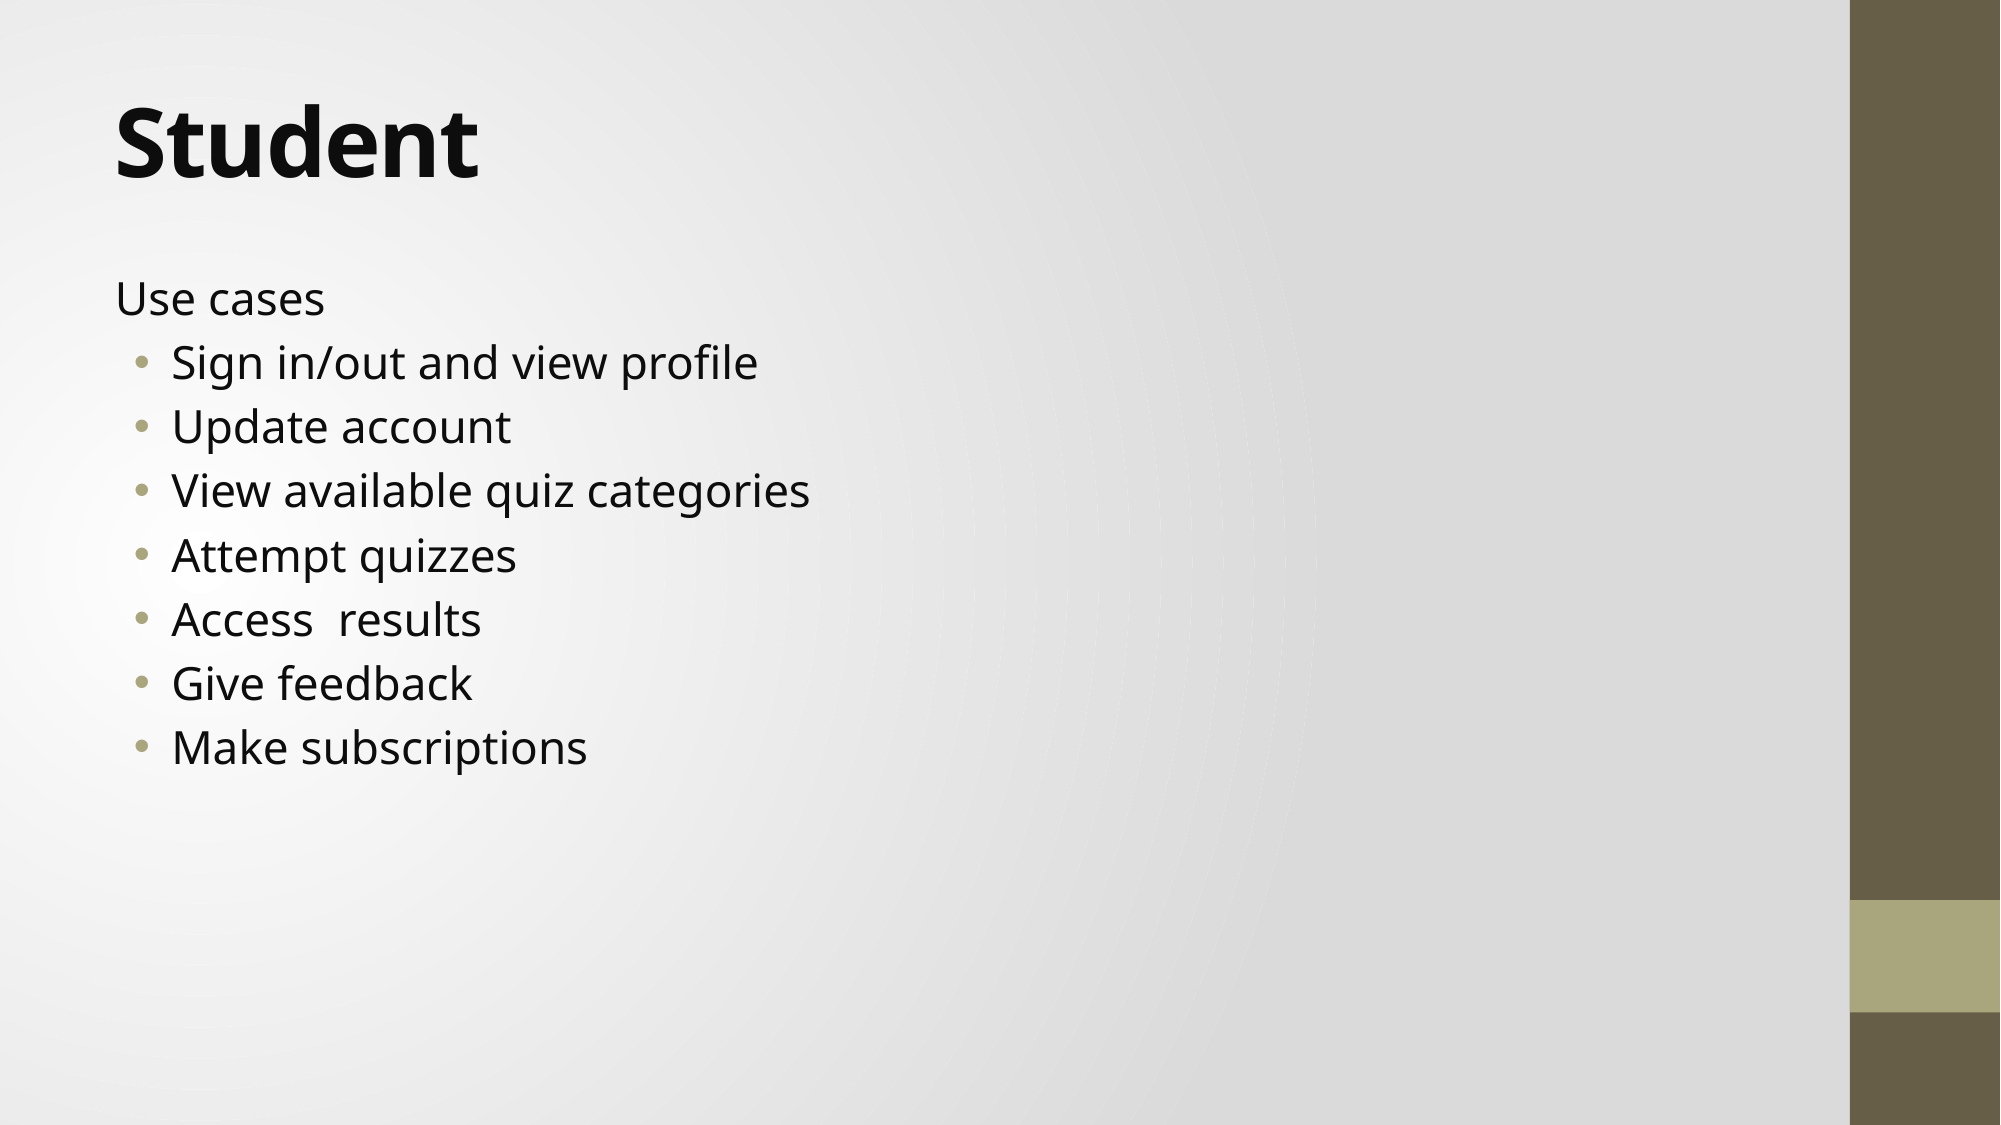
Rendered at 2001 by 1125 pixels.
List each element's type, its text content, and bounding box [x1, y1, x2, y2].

title Student [99, 45, 1767, 233]
list Use cases Sign in/out and view profile Update account View available quiz categories Attempt quizzes Access results Give feedback Make subscriptions [99, 262, 1767, 1050]
